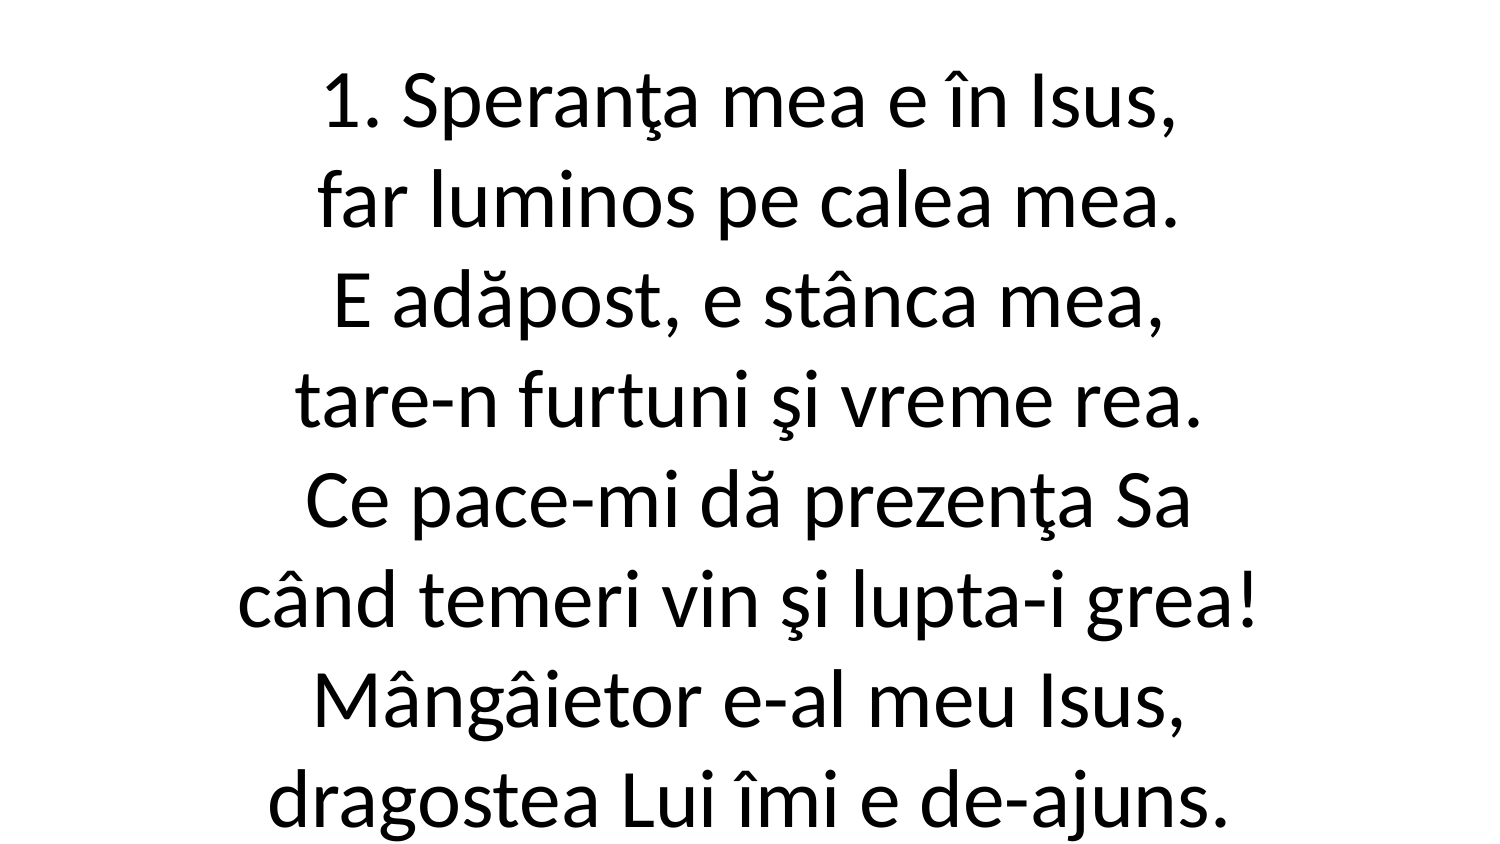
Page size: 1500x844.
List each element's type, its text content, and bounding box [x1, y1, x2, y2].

text_box 1. Speranţa mea e în Isus, far luminos pe calea mea. E adăpost, e stânca mea, tare-n furtuni şi vreme rea. Ce pace-mi dă prezenţa Sa când temeri vin şi lupta-i grea! Mângâietor e-al meu Isus, dragostea Lui îmi e de-ajuns. [222, 0, 1278, 844]
